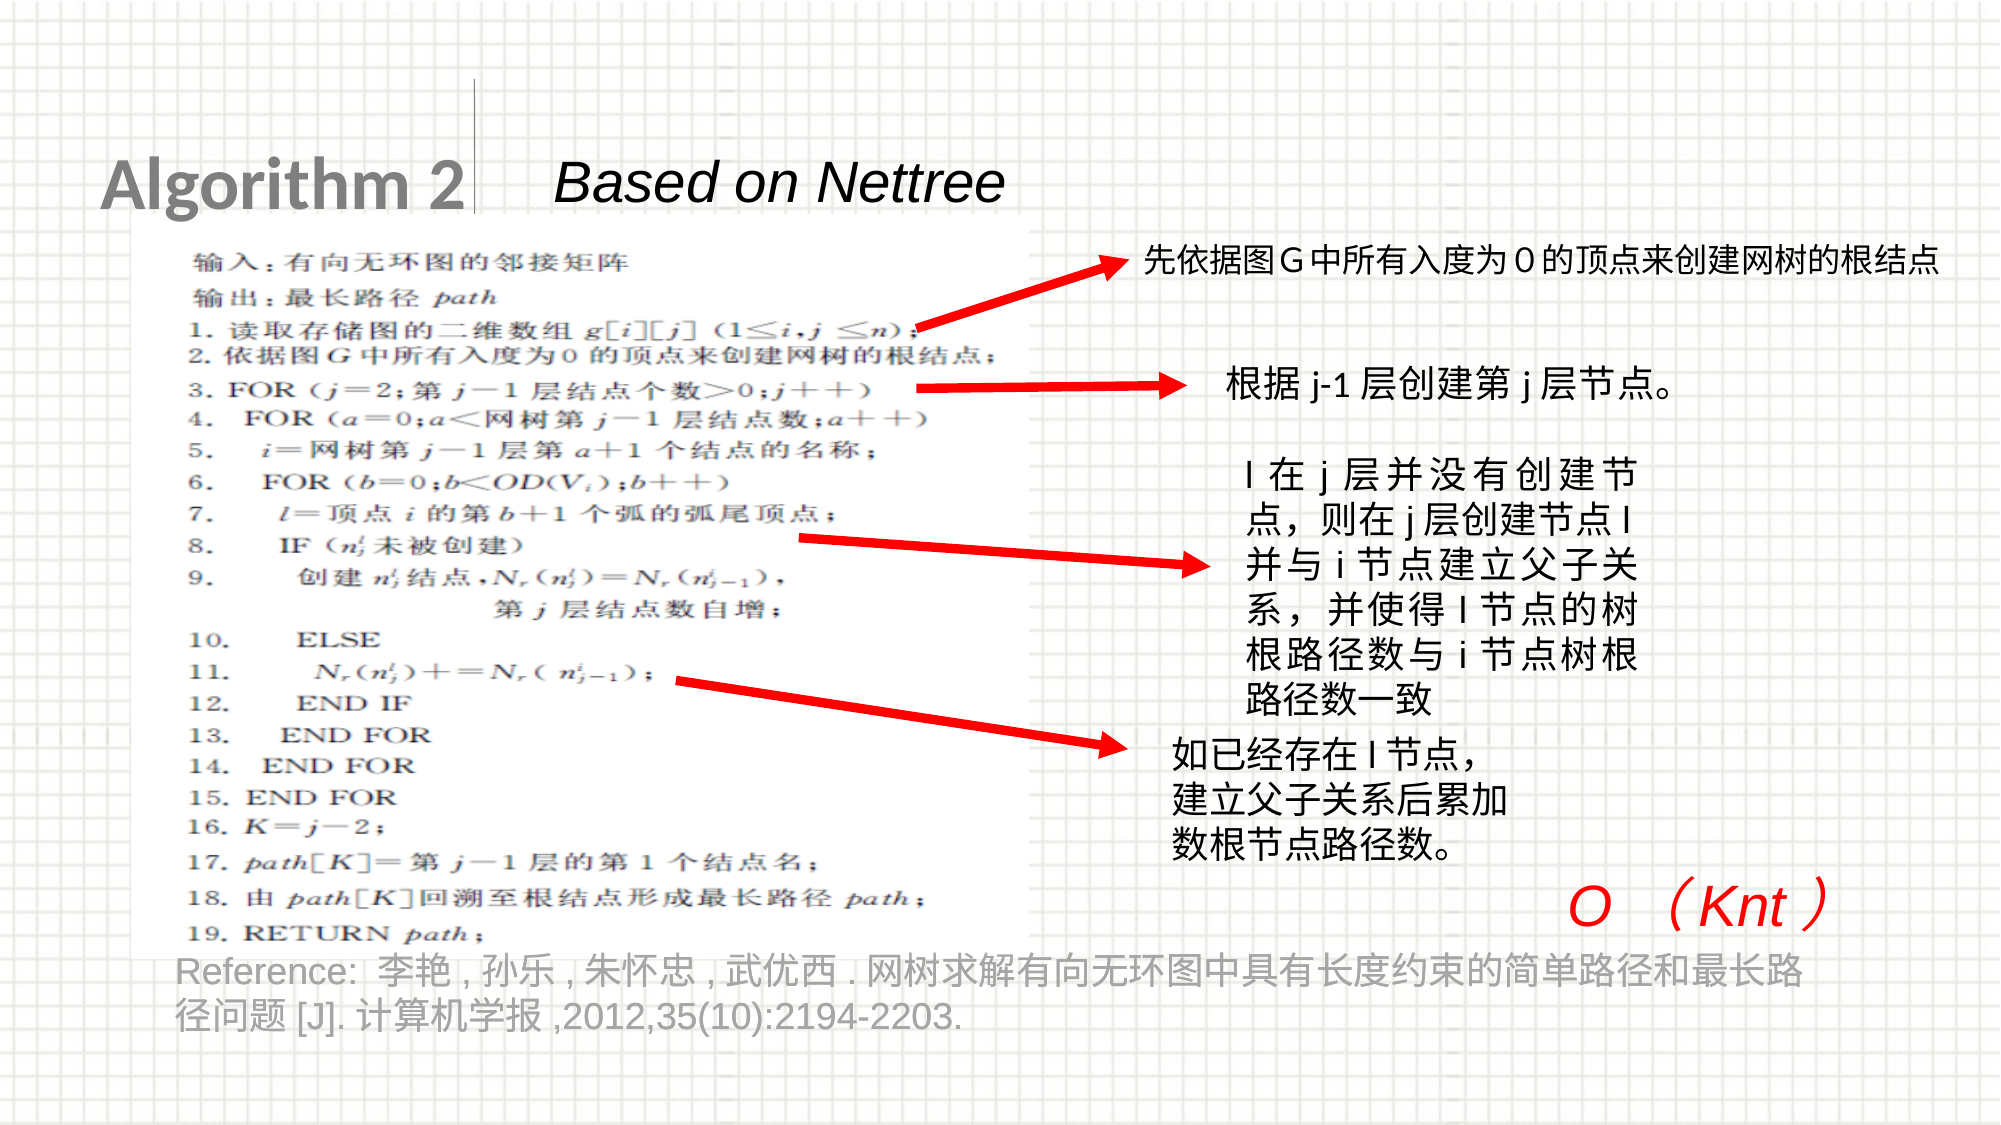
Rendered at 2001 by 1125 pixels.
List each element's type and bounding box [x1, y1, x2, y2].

text_box [675, 680, 1129, 750]
text_box [916, 385, 1188, 389]
picture [0, 0, 2000, 1125]
text_box [916, 259, 1130, 329]
text_box [798, 537, 1211, 567]
